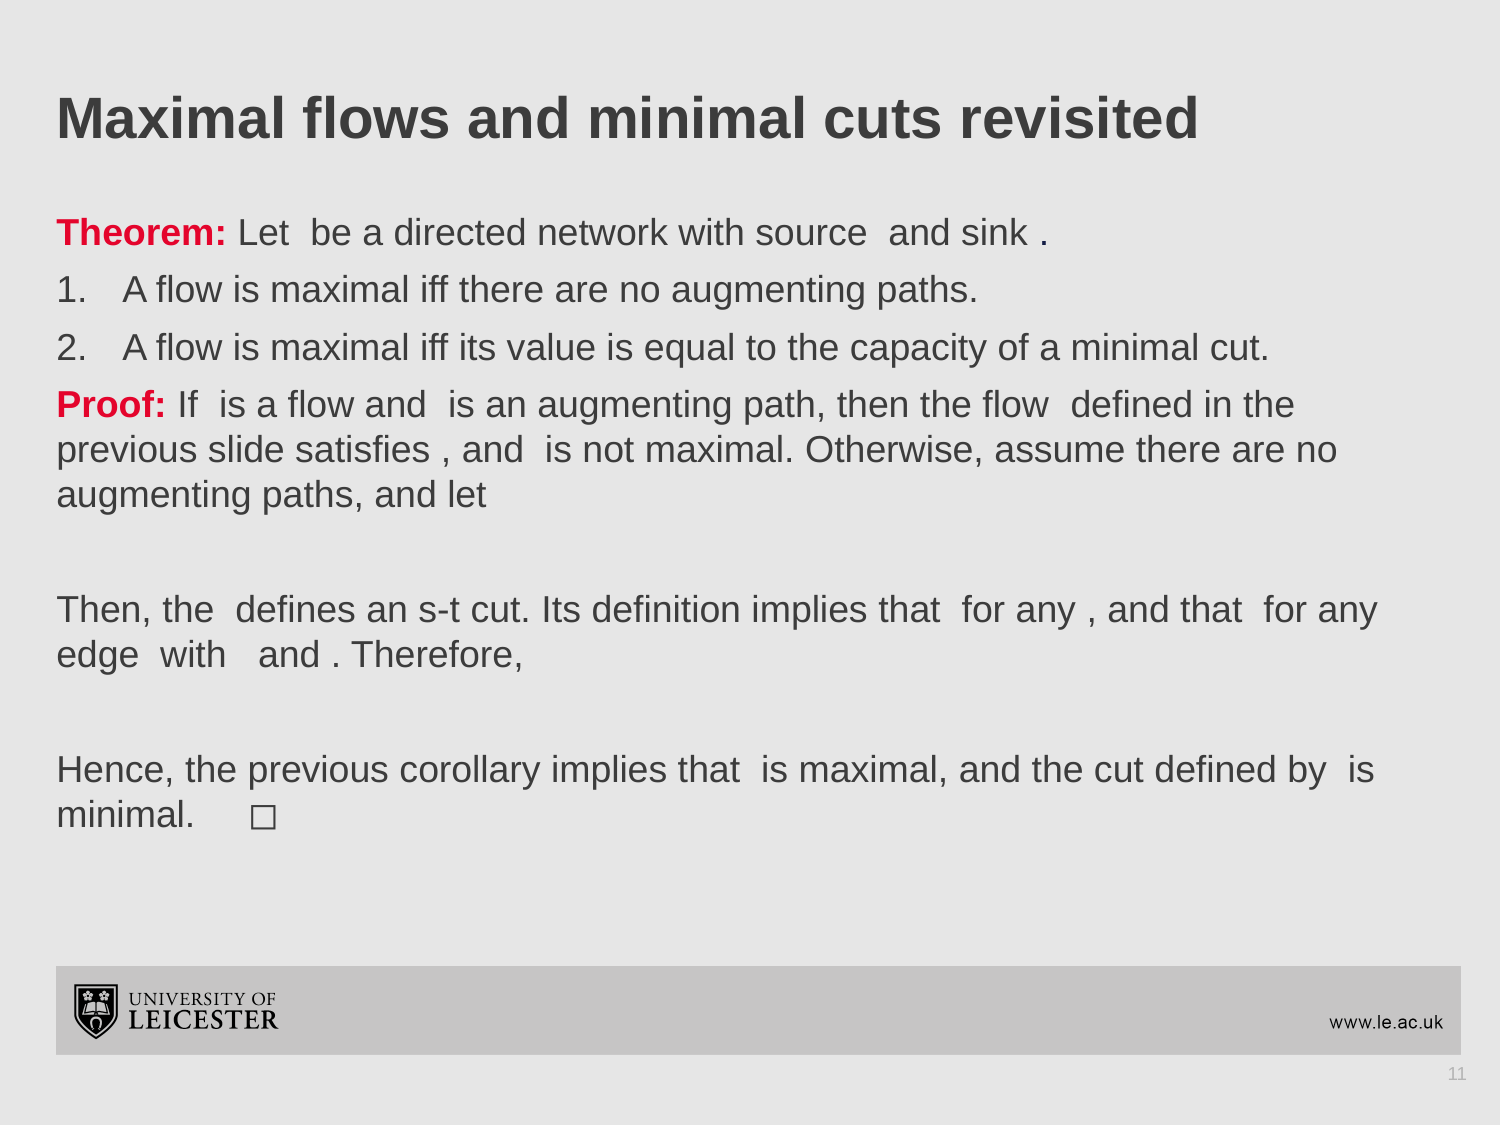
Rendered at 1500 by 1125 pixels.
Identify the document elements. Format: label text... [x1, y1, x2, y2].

slide_number 11 [1144, 1042, 1482, 1103]
picture [56, 966, 1461, 1055]
title Maximal flows and minimal cuts revisited [56, 80, 1442, 151]
